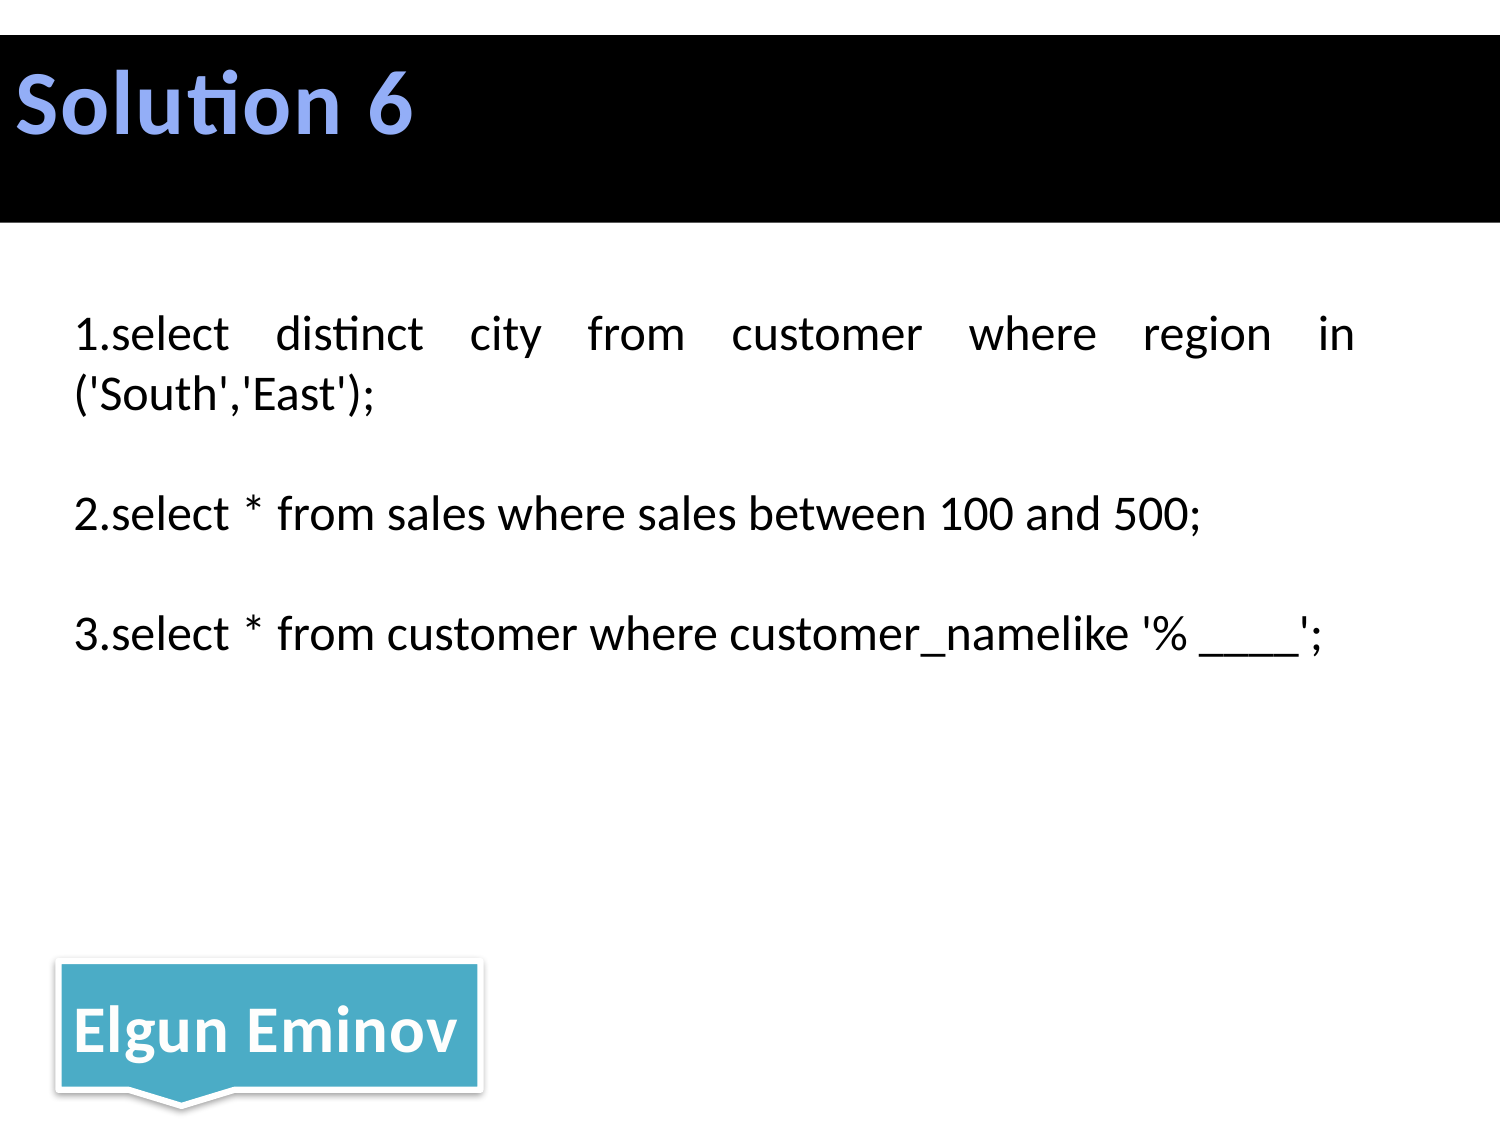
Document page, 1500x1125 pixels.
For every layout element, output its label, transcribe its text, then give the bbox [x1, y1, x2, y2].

title Solution 6 [0, 35, 1500, 223]
text_box 1.select distinct city from customer where region in ('South','East'); 2.select * from sales where sales between 100 and 500; 3.select * from customer where customer_namelike '% ____'; [58, 292, 1372, 668]
text_box Elgun Eminov [55, 957, 484, 1109]
